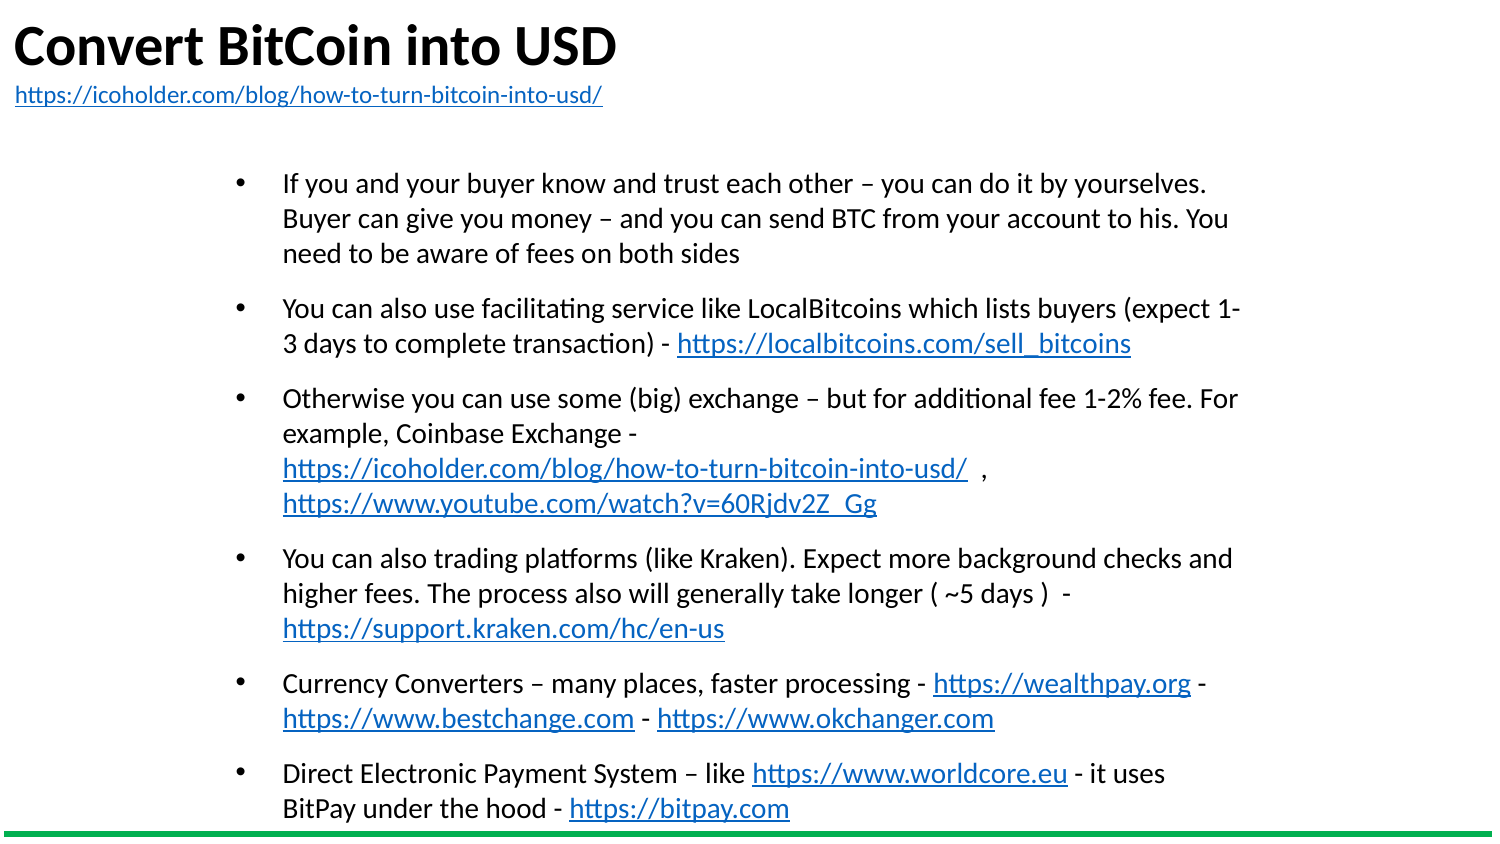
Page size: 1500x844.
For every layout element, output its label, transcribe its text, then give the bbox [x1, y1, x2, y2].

text_box If you and your buyer know and trust each other – you can do it by yourselves. Buyer can give you money – and you can send BTC from your account to his. You need to be aware of fees on both sides You can also use facilitating service like LocalBitcoins which lists buyers (expect 1-3 days to complete transaction) - https://localbitcoins.com/sell_bitcoins Otherwise you can use some (big) exchange – but for additional fee 1-2% fee. For example, Coinbase Exchange - https://icoholder.com/blog/how-to-turn-bitcoin-into-usd/ , https://www.youtube.com/watch?v=60Rjdv2Z_Gg You can also trading platforms (like Kraken). Expect more background checks and higher fees. The process also will generally take longer ( ~5 days ) - https://support.kraken.com/hc/en-us Currency Converters – many places, faster processing - https://wealthpay.org - https://www.bestchange.com - https://www.okchanger.com Direct Electronic Payment System – like https://www.worldcore.eu - it uses BitPay under the hood - https://bitpay.com [220, 157, 1256, 831]
text_box Convert BitCoin into USD [0, 0, 642, 71]
text_box https://icoholder.com/blog/how-to-turn-bitcoin-into-usd/ [0, 71, 694, 117]
